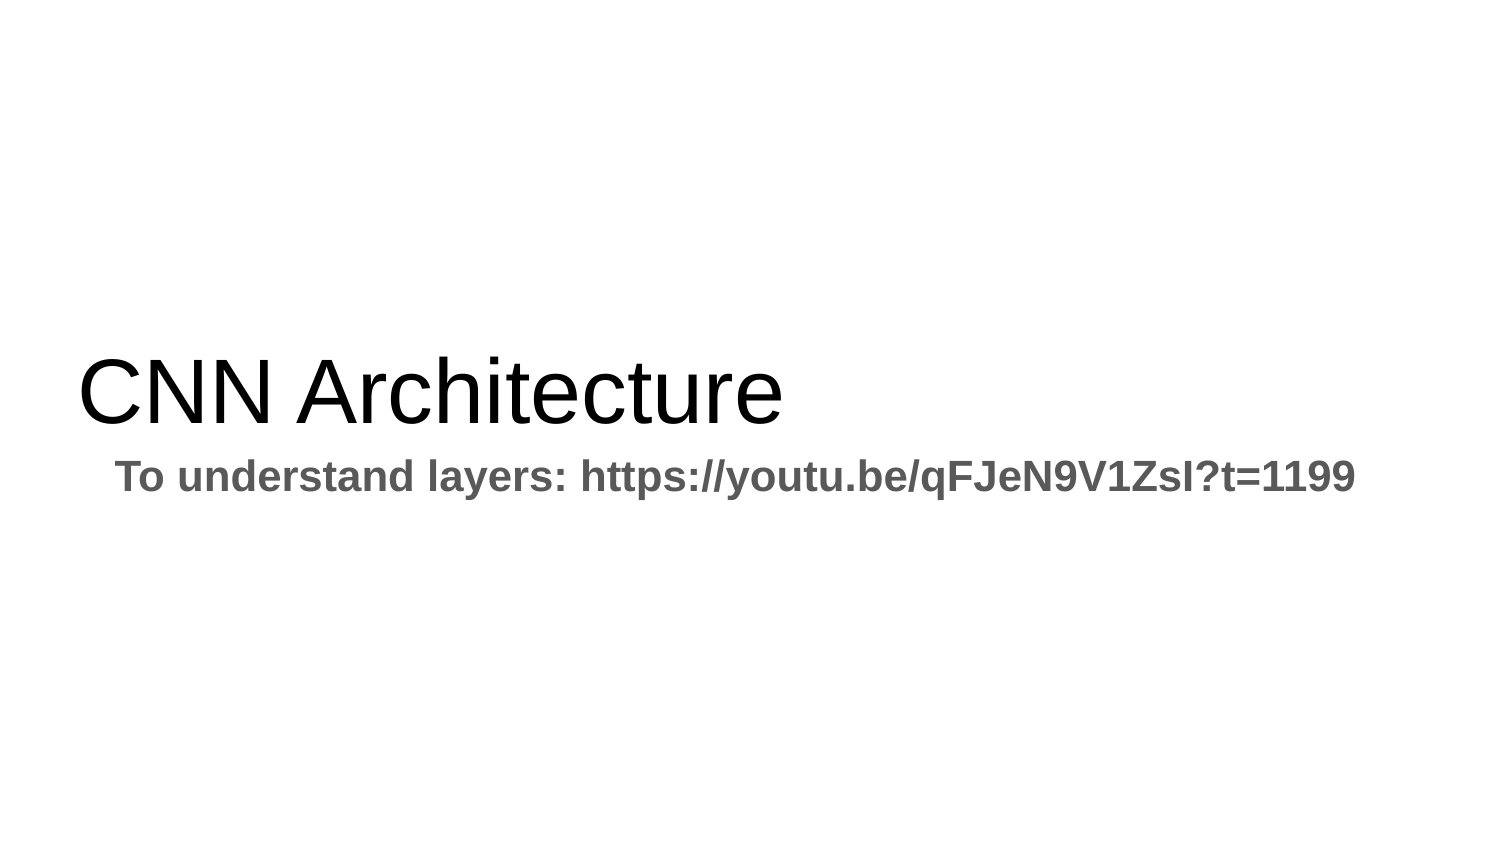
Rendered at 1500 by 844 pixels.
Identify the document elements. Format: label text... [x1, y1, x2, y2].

list To understand layers: https://youtu.be/qFJeN9V1ZsI?t=1199 [73, 444, 1426, 562]
title CNN Architecture [74, 158, 1426, 444]
